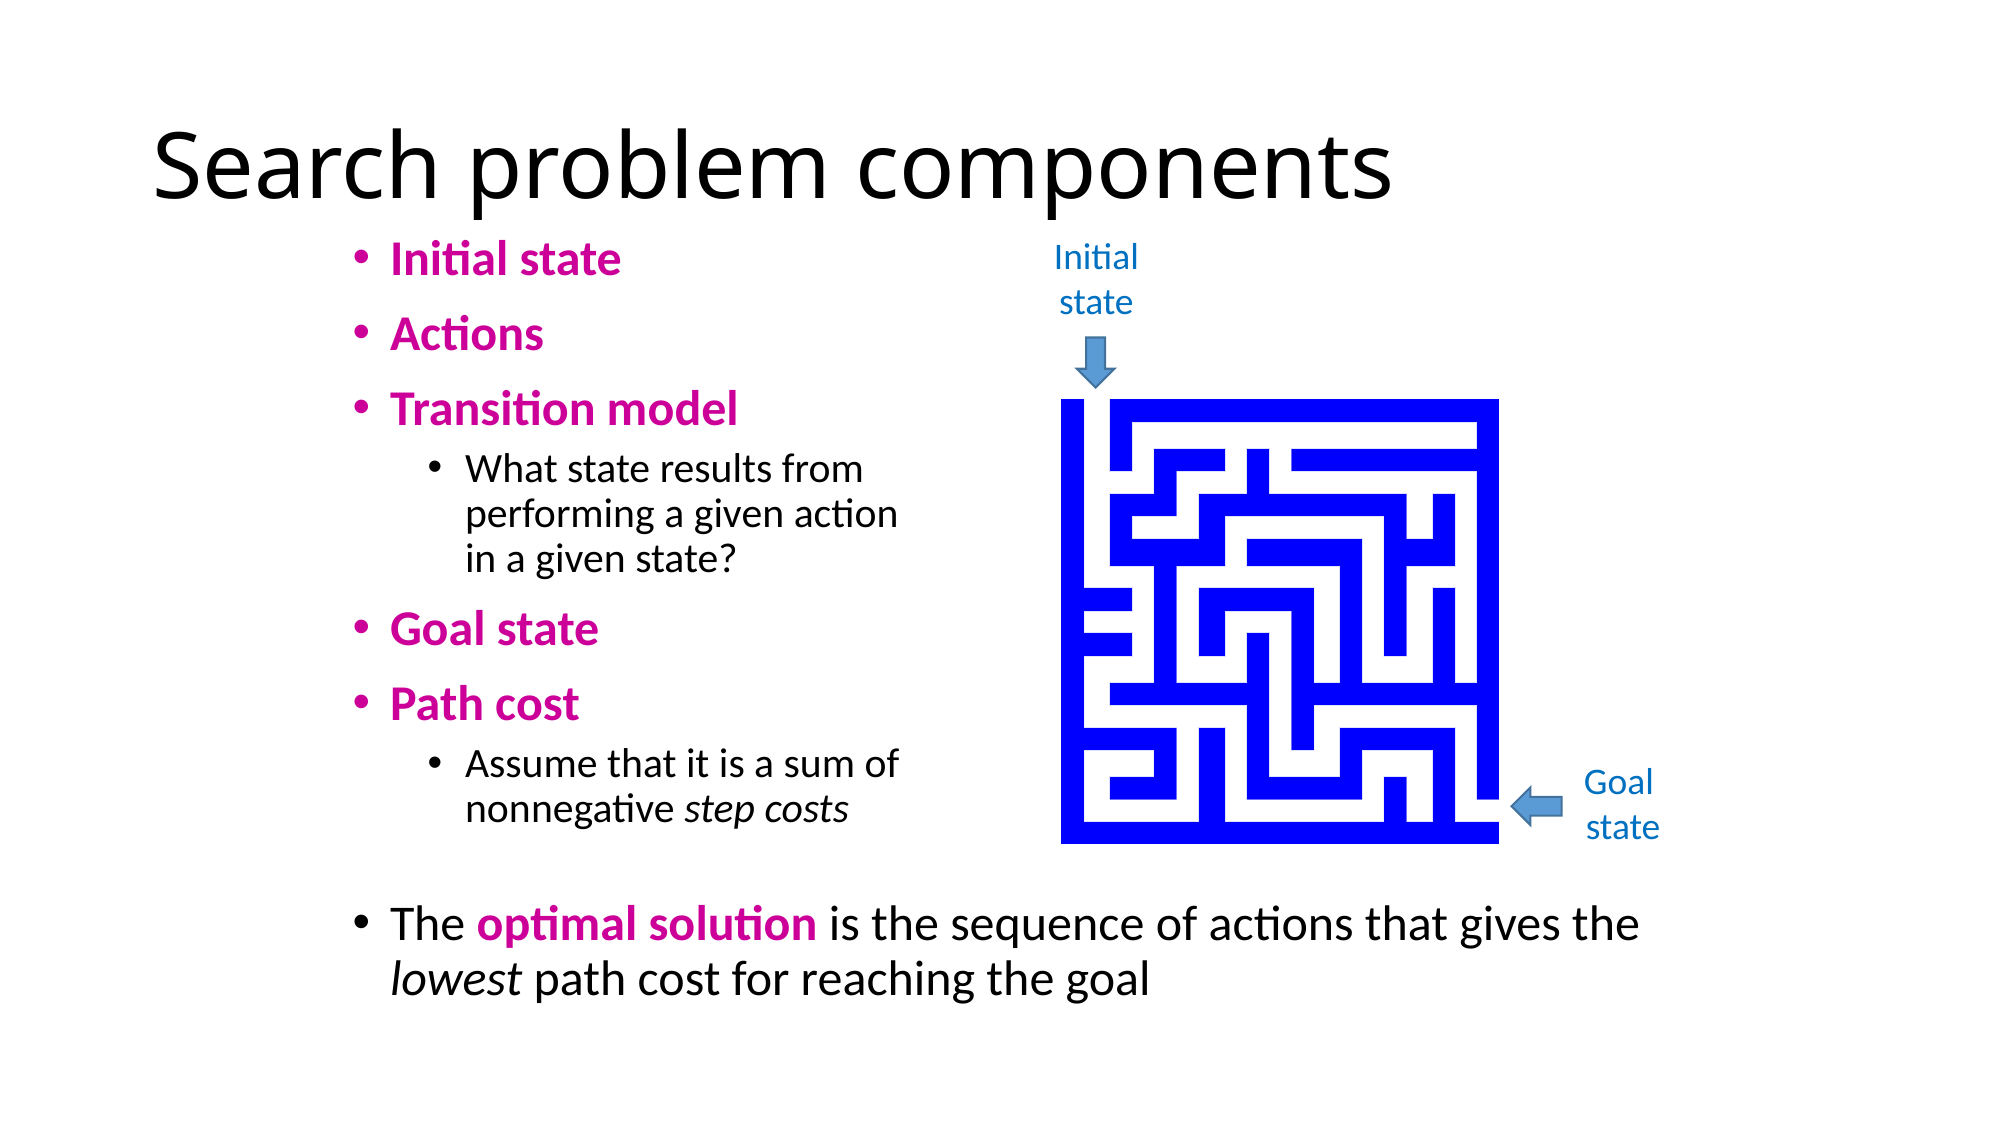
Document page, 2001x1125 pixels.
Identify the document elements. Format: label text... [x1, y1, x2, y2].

list Initial state Actions Transition model What state results from performing a given action in a given state? Goal state Path cost Assume that it is a sum of nonnegative step costs The optimal solution is the sequence of actions that gives the lowest path cost for reaching the goal [337, 224, 1688, 1063]
text_box Goal state [1569, 749, 1678, 855]
text_box Initial state [1039, 224, 1154, 330]
text_box [1074, 336, 1117, 389]
picture [1061, 399, 1499, 844]
title Search problem components [137, 59, 1863, 278]
text_box [1510, 785, 1563, 828]
